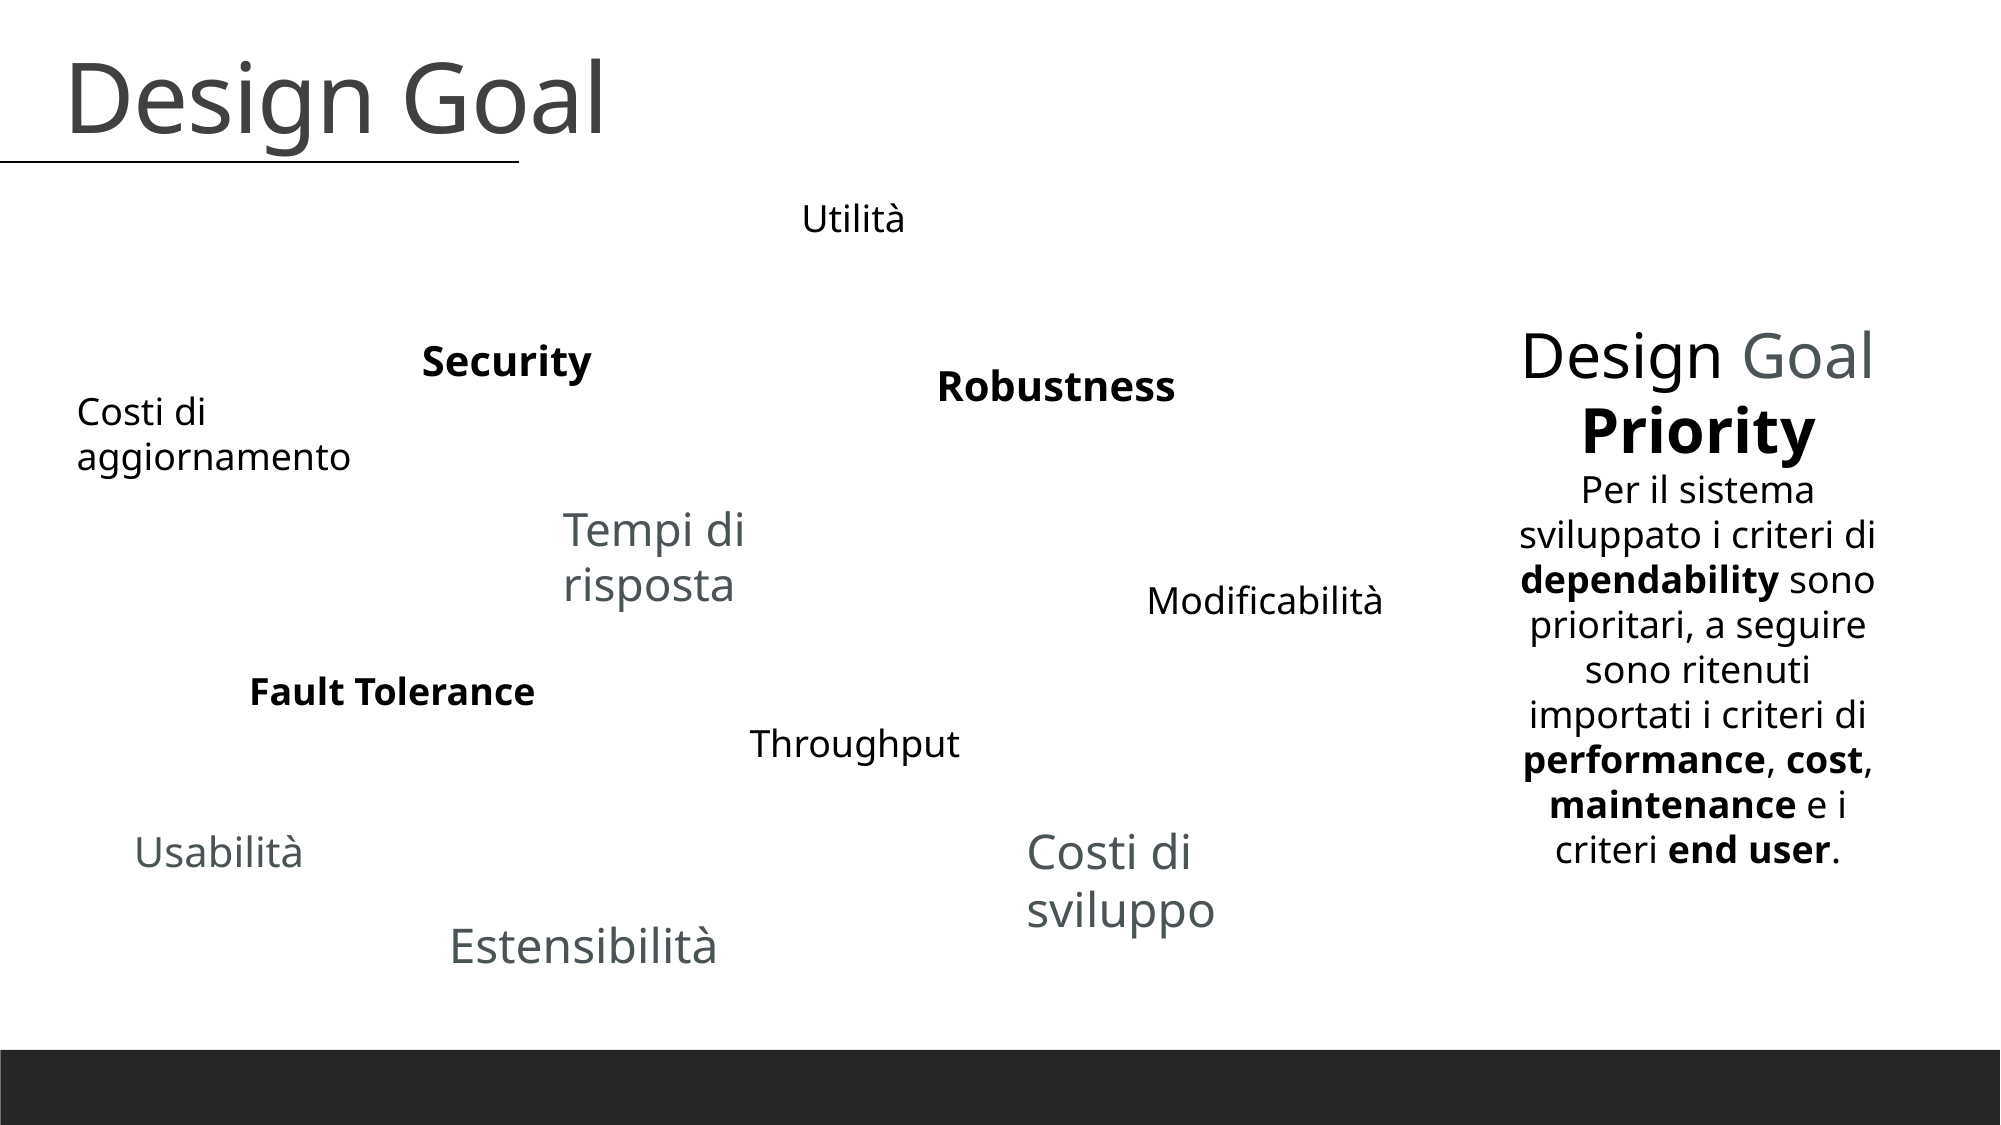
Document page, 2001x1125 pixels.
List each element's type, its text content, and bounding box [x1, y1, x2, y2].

text_box Security [407, 327, 753, 393]
text_box Fault Tolerance [234, 660, 580, 721]
text_box Costi di sviluppo [1011, 814, 1385, 945]
text_box Design Goal Priority Per il sistema sviluppato i criteri di dependability sono prioritari, a seguire sono ritenuti importati i criteri di performance, cost, maintenance e i criteri end user. [1486, 308, 1911, 924]
text_box Usabilità [119, 818, 465, 884]
text_box Tempi di risposta [548, 492, 922, 618]
text_box Utilità [786, 187, 1132, 248]
text_box Robustness [921, 352, 1267, 418]
title Design Goal [48, 0, 1699, 163]
text_box Costi di aggiornamento [61, 380, 408, 486]
text_box Throughput [734, 713, 1081, 773]
text_box Modificabilità [1131, 569, 1477, 630]
text_box Estensibilità [433, 908, 780, 981]
